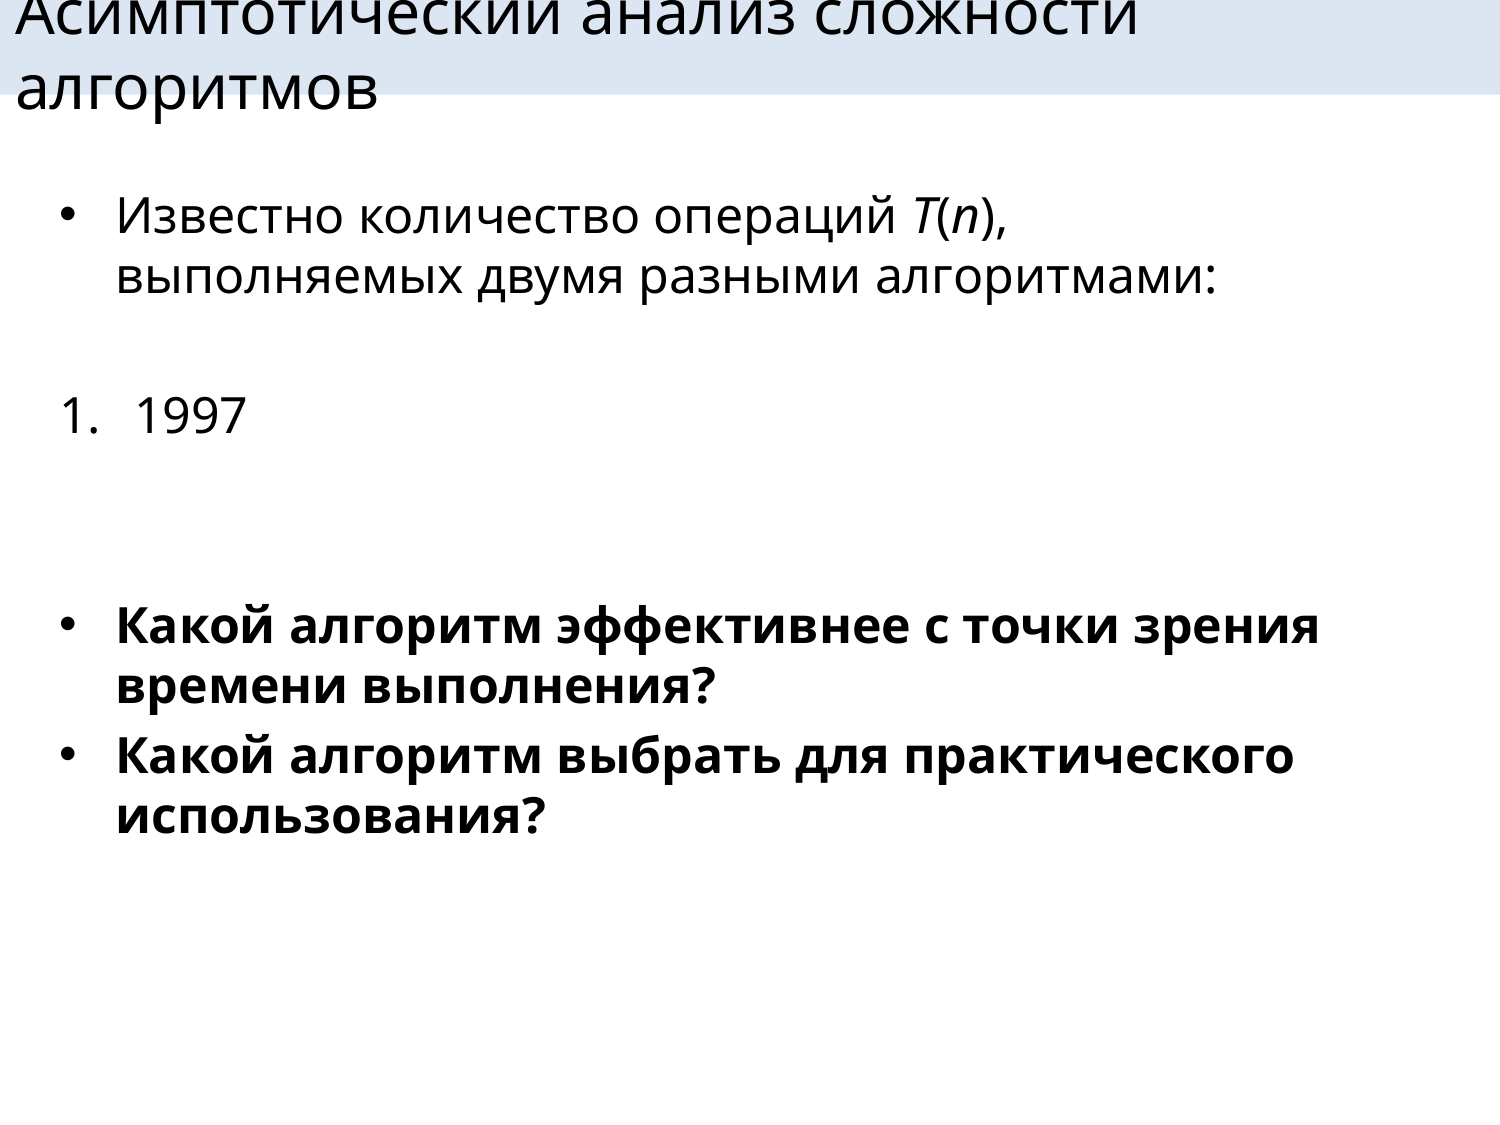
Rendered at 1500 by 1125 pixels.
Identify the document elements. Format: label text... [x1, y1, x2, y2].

title Асимптотический анализ сложности алгоритмов [0, 0, 1500, 95]
